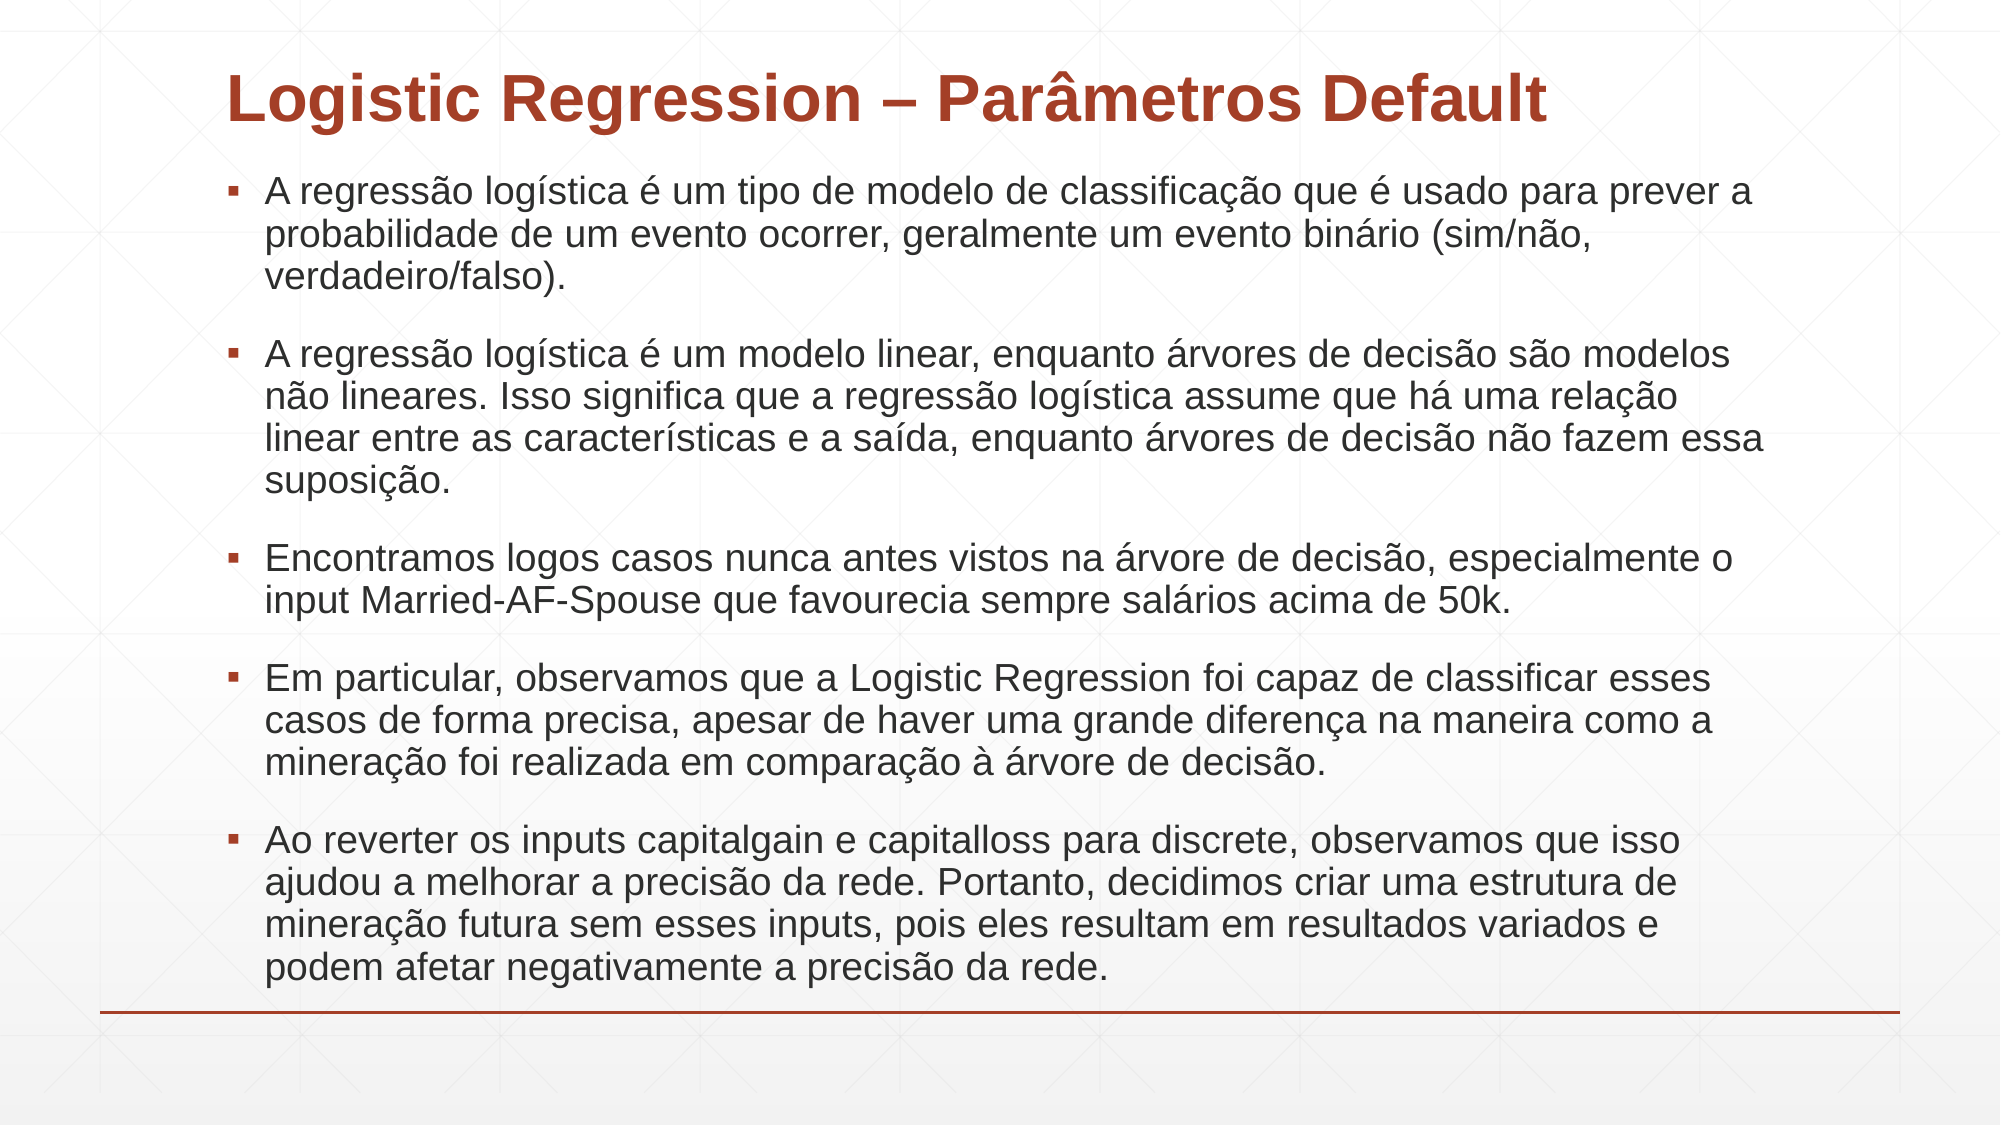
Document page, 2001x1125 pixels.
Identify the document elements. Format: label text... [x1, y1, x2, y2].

text_box A regressão logística é um tipo de modelo de classificação que é usado para prever a probabilidade de um evento ocorrer, geralmente um evento binário (sim/não, verdadeiro/falso). A regressão logística é um modelo linear, enquanto árvores de decisão são modelos não lineares. Isso significa que a regressão logística assume que há uma relação linear entre as características e a saída, enquanto árvores de decisão não fazem essa suposição. Encontramos logos casos nunca antes vistos na árvore de decisão, especialmente o input Married-AF-Spouse que favourecia sempre salários acima de 50k. Em particular, observamos que a Logistic Regression foi capaz de classificar esses casos de forma precisa, apesar de haver uma grande diferença na maneira como a mineração foi realizada em comparação à árvore de decisão. Ao reverter os inputs capitalgain e capitalloss para discrete, observamos que isso ajudou a melhorar a precisão da rede. Portanto, decidimos criar uma estrutura de mineração futura sem esses inputs, pois eles resultam em resultados variados e podem afetar negativamente a precisão da rede. [211, 163, 1787, 1001]
title Logistic Regression – Parâmetros Default [211, 41, 1787, 144]
